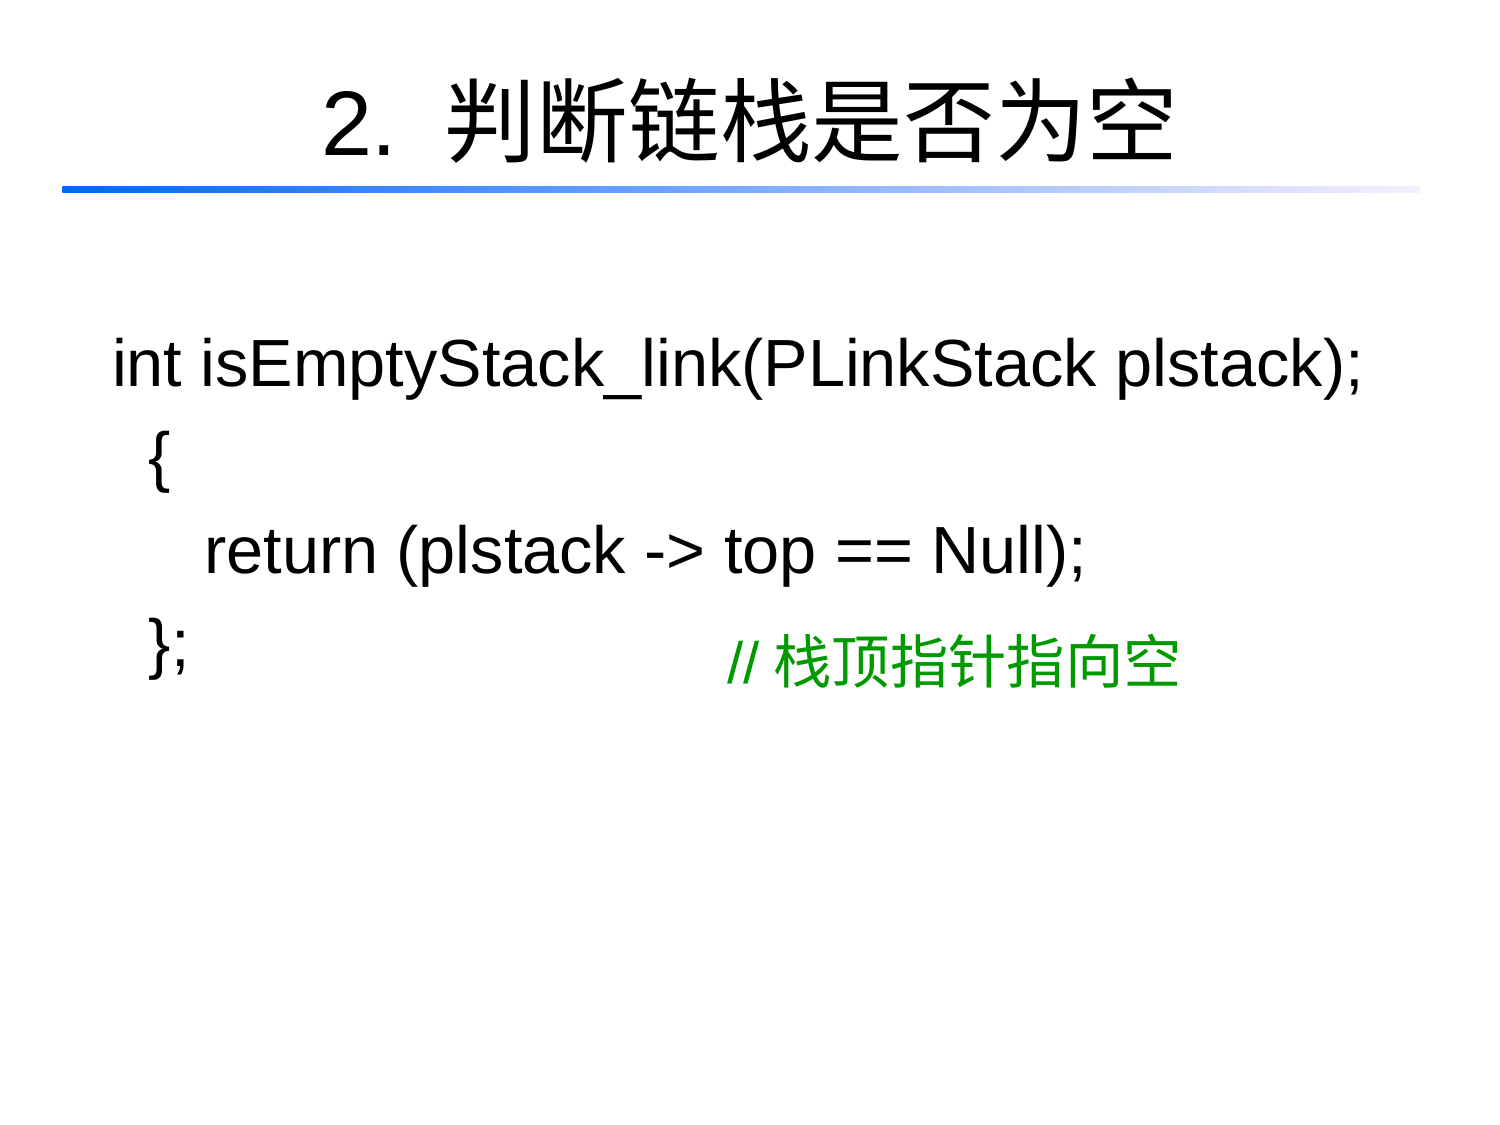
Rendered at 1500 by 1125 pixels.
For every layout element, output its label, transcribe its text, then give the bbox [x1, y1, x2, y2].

title 2. 判断链栈是否为空 [74, 24, 1426, 213]
text_box //栈顶指针指向空 [712, 600, 1438, 703]
text_box int isEmptyStack_link(PLinkStack plstack); { return (plstack -> top == Null); }; [75, 312, 1375, 850]
text_box [583, 186, 1421, 193]
text_box [62, 186, 509, 193]
